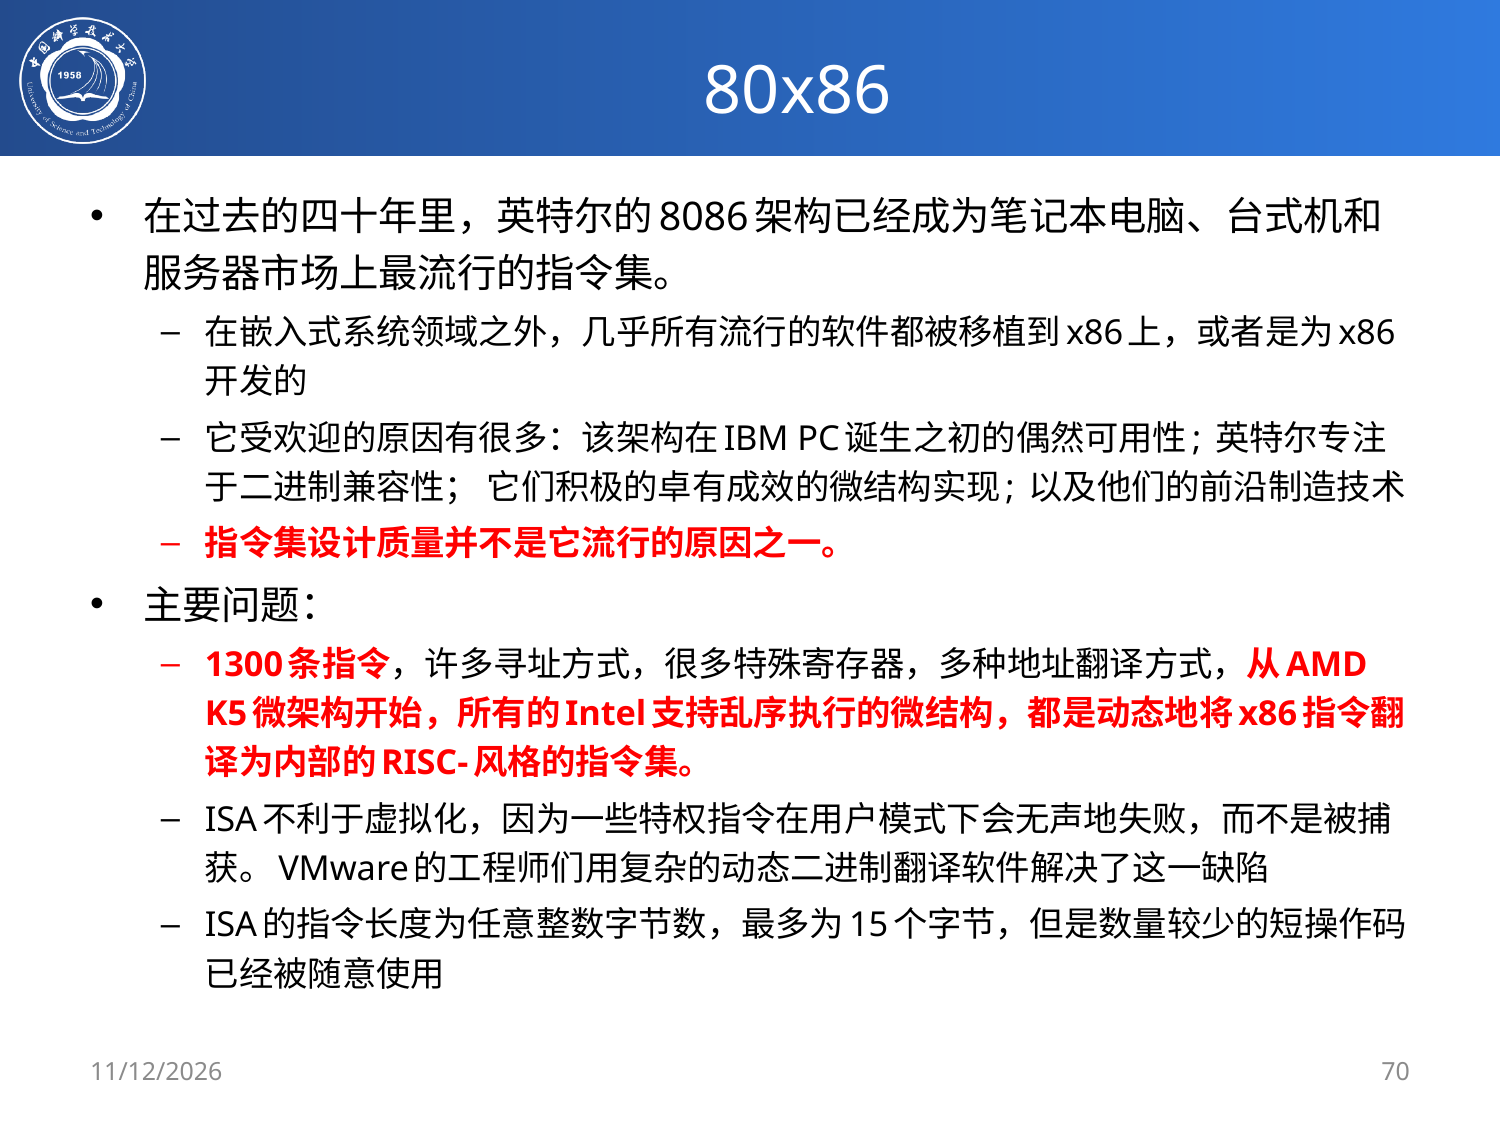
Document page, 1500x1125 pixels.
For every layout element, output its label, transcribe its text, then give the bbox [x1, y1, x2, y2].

title 80x86 [170, 28, 1425, 144]
slide_number 70 [1074, 1042, 1425, 1103]
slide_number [75, 1042, 425, 1103]
picture [19, 17, 146, 144]
list 在过去的四十年里，英特尔的8086架构已经成为笔记本电脑、台式机和服务器市场上最流行的指令集。 在嵌入式系统领域之外，几乎所有流行的软件都被移植到x86上，或者是为x86开发的 它受欢迎的原因有很多：该架构在IBM PC诞生之初的偶然可用性; 英特尔专注于二进制兼容性； 它们积极的卓有成效的微结构实现; 以及他们的前沿制造技术 指令集设计质量并不是它流行的原因之一。 主要问题： 1300条指令，许多寻址方式，很多特殊寄存器，多种地址翻译方式，从AMD K5微架构开始，所有的Intel支持乱序执行的微结构，都是动态地将x86指令翻译为内部的RISC-风格的指令集。 ISA不利于虚拟化，因为一些特权指令在用户模式下会无声地失败，而不是被捕获。VMware的工程师们用复杂的动态二进制翻译软件解决了这一缺陷 ISA的指令长度为任意整数字节数，最多为15个字节，但是数量较少的短操作码已经被随意使用 [75, 174, 1425, 1036]
